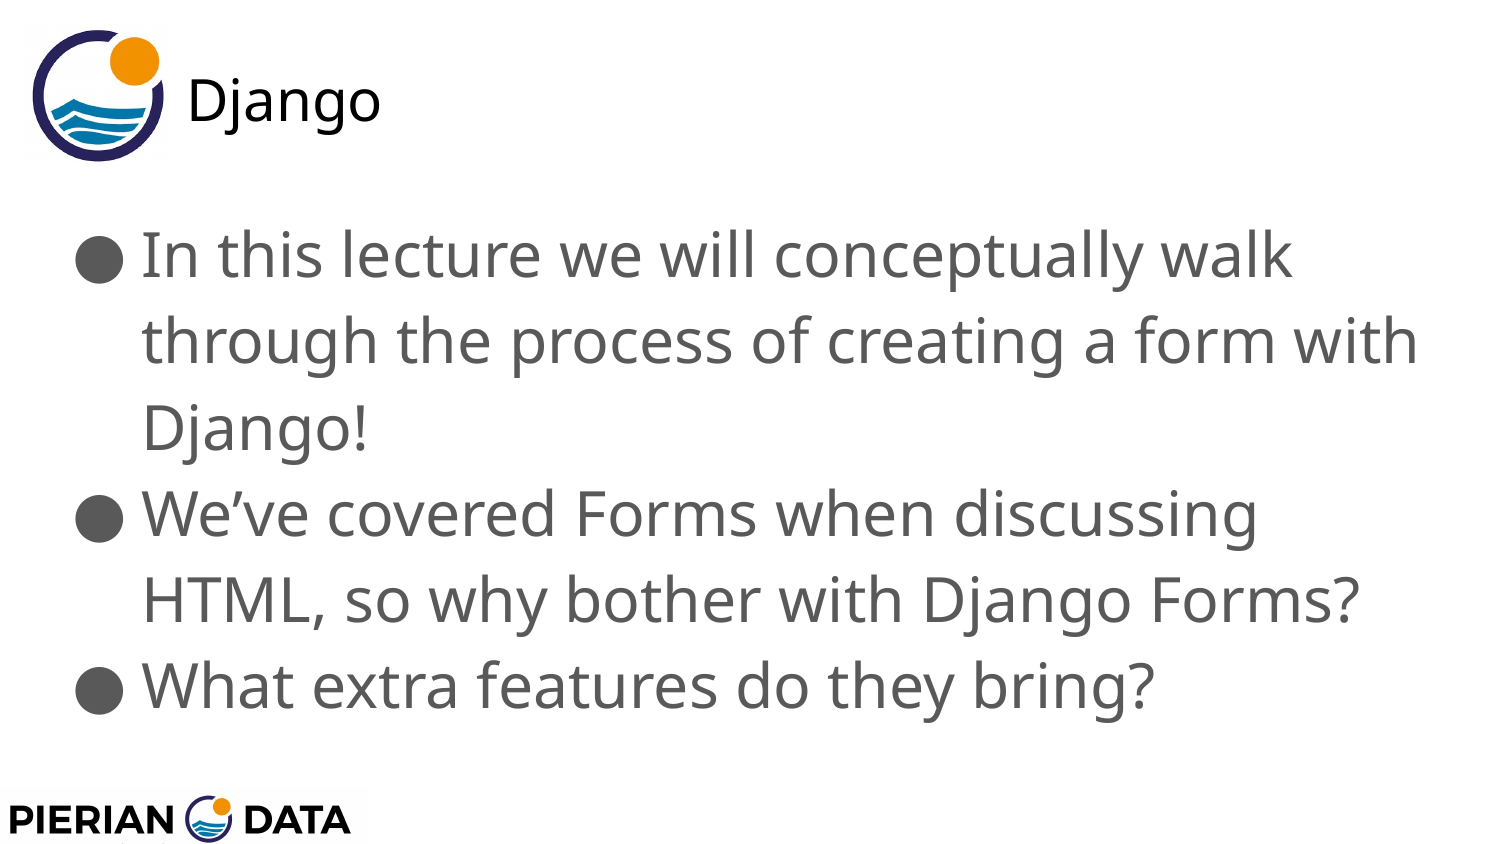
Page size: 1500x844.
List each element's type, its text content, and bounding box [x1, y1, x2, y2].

list In this lecture we will conceptually walk through the process of creating a form with Django! We’ve covered Forms when discussing HTML, so why bother with Django Forms? What extra features do they bring? [51, 189, 1449, 750]
title Django [176, 48, 1449, 143]
picture [0, 787, 368, 844]
picture [24, 24, 172, 167]
